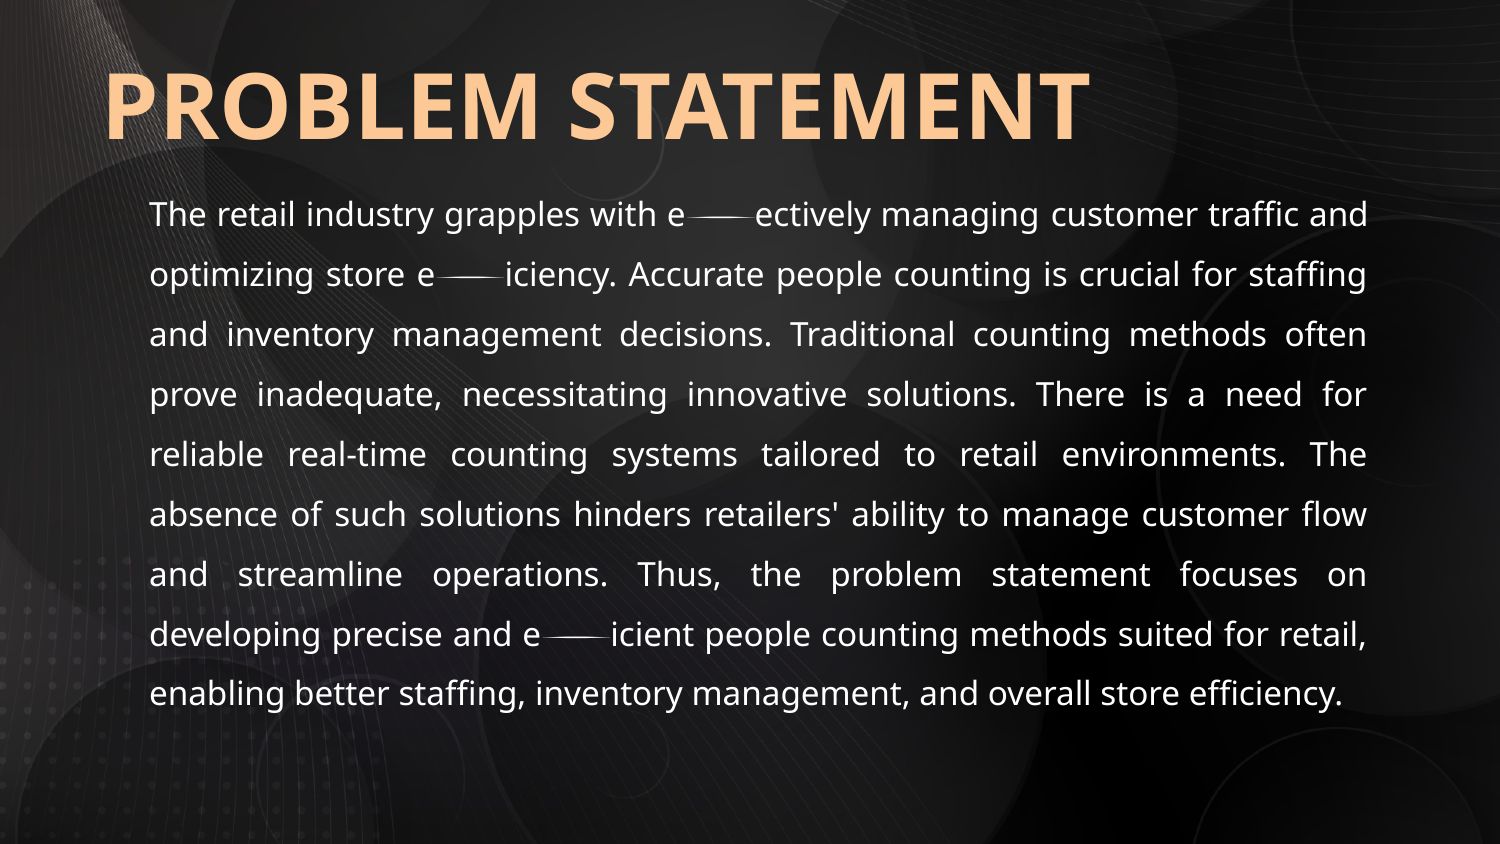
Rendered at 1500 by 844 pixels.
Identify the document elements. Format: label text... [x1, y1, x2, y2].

text_box The retail industry grapples with eectively managing customer traffic and optimizing store eiciency. Accurate people counting is crucial for staffing and inventory management decisions. Traditional counting methods often prove inadequate, necessitating innovative solutions. There is a need for reliable real-time counting systems tailored to retail environments. The absence of such solutions hinders retailers' ability to manage customer flow and streamline operations. Thus, the problem statement focuses on developing precise and eicient people counting methods suited for retail, enabling better staffing, inventory management, and overall store efficiency. [134, 166, 1385, 790]
text_box problem statement [87, 40, 1107, 165]
picture [0, 0, 1500, 844]
